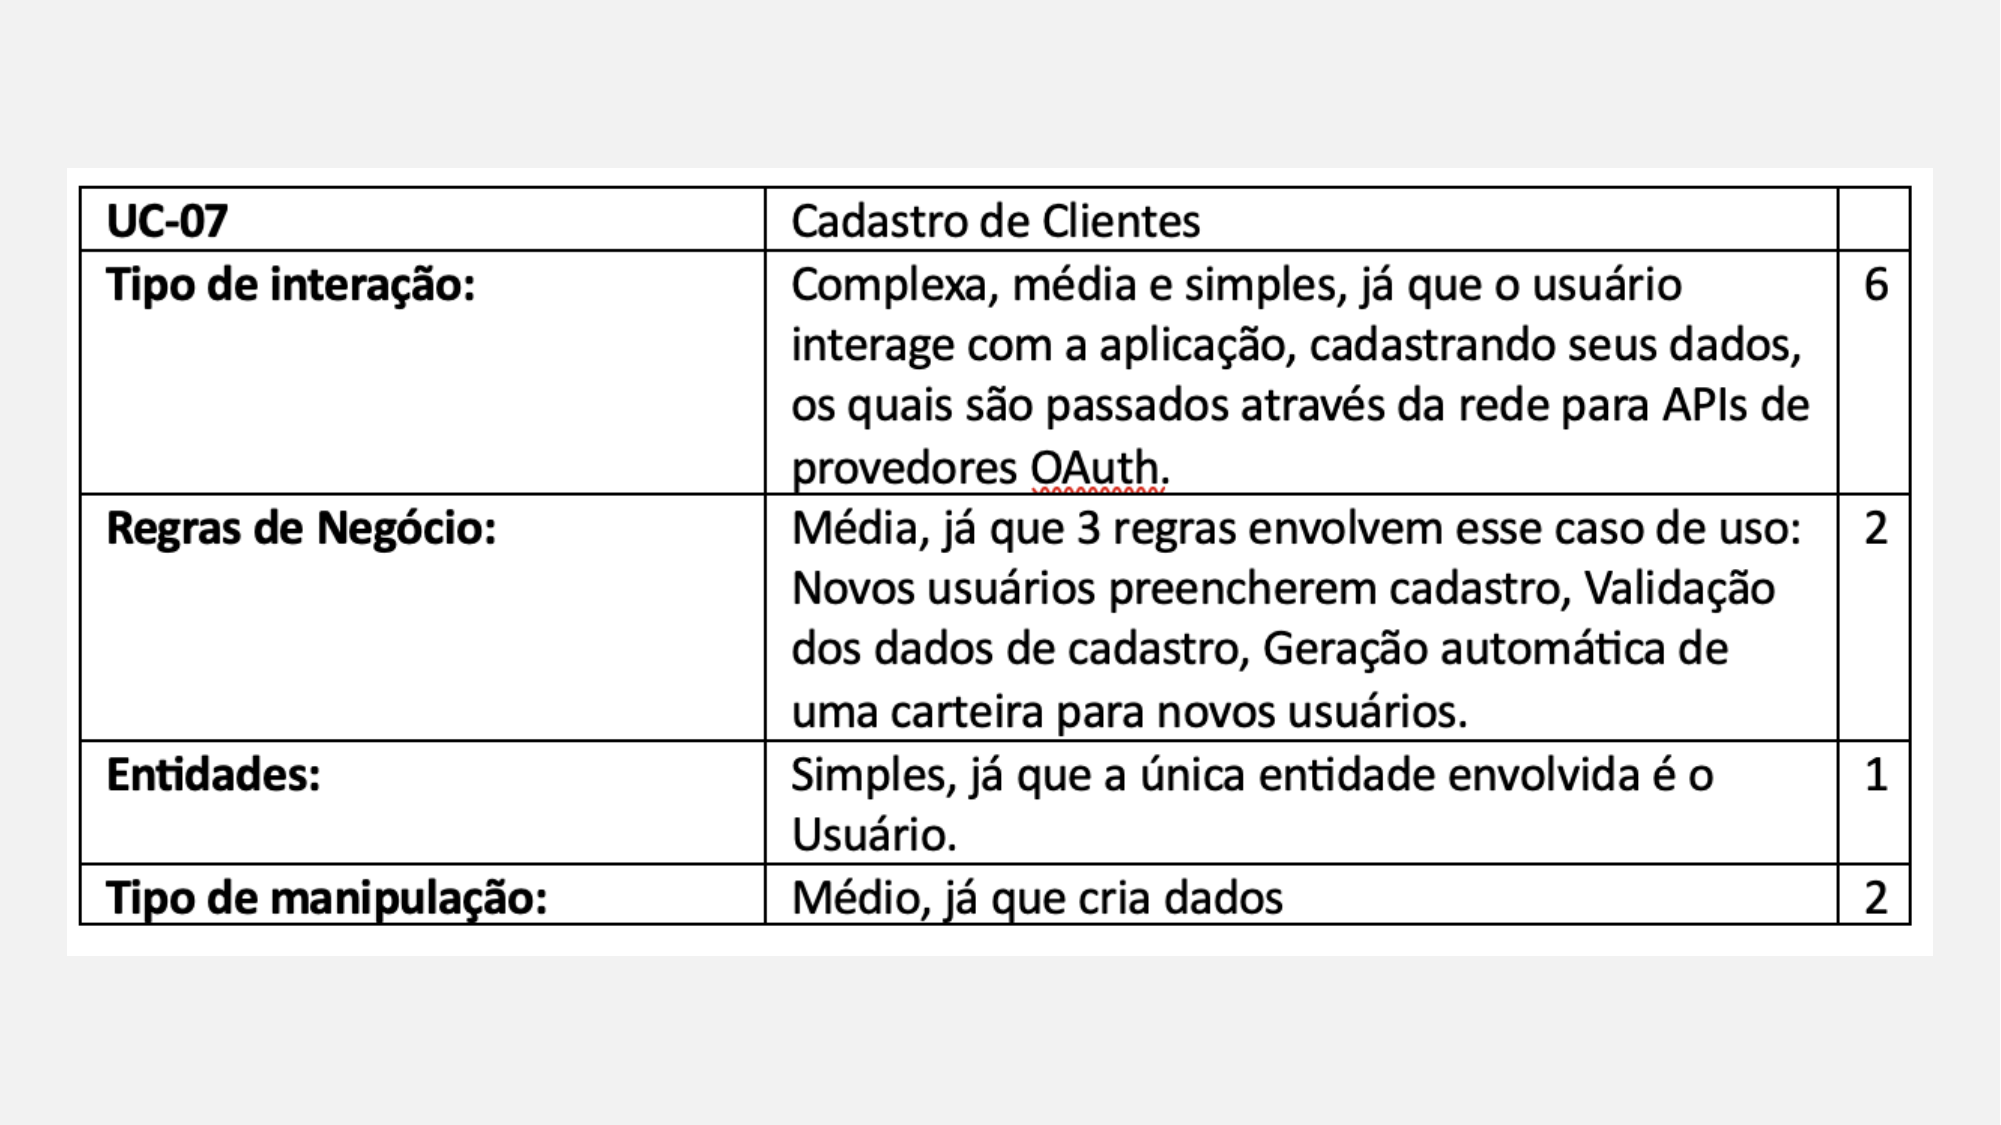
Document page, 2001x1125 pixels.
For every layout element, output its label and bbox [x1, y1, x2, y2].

picture [67, 168, 1933, 956]
